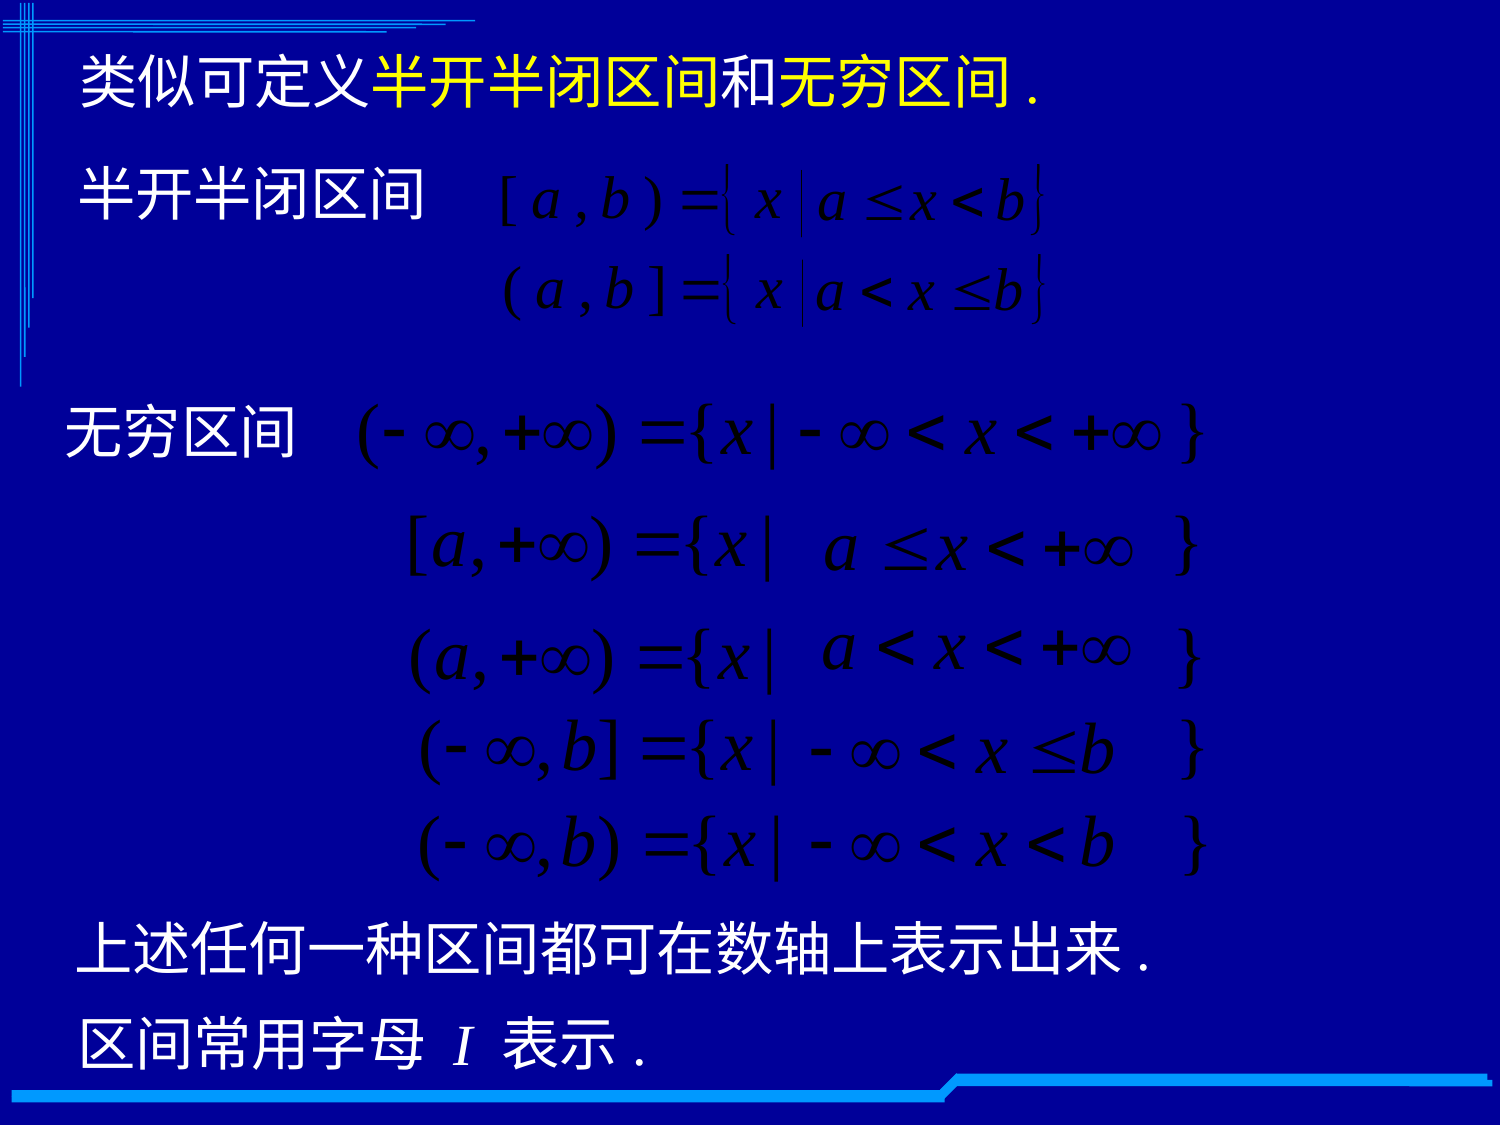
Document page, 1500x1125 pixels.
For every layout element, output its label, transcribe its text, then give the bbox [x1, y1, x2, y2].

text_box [787, 399, 1174, 473]
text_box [810, 615, 1143, 688]
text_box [400, 499, 1215, 597]
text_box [347, 387, 1216, 485]
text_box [408, 799, 1223, 897]
text_box 上述任何一种区间都可在数轴上表示出来. [59, 904, 1235, 990]
text_box 类似可定义半开半闭区间和无穷区间. [64, 37, 1065, 123]
text_box 区间常用字母 I 表示. [62, 999, 675, 1085]
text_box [812, 262, 1044, 330]
text_box 半开半闭区间 [62, 149, 488, 235]
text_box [408, 704, 1217, 799]
text_box 无穷区间 [49, 387, 347, 473]
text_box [812, 509, 1145, 589]
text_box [813, 172, 1045, 240]
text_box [499, 254, 1054, 332]
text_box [798, 799, 1130, 885]
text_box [798, 706, 1130, 792]
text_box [499, 164, 1052, 242]
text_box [398, 612, 1213, 710]
